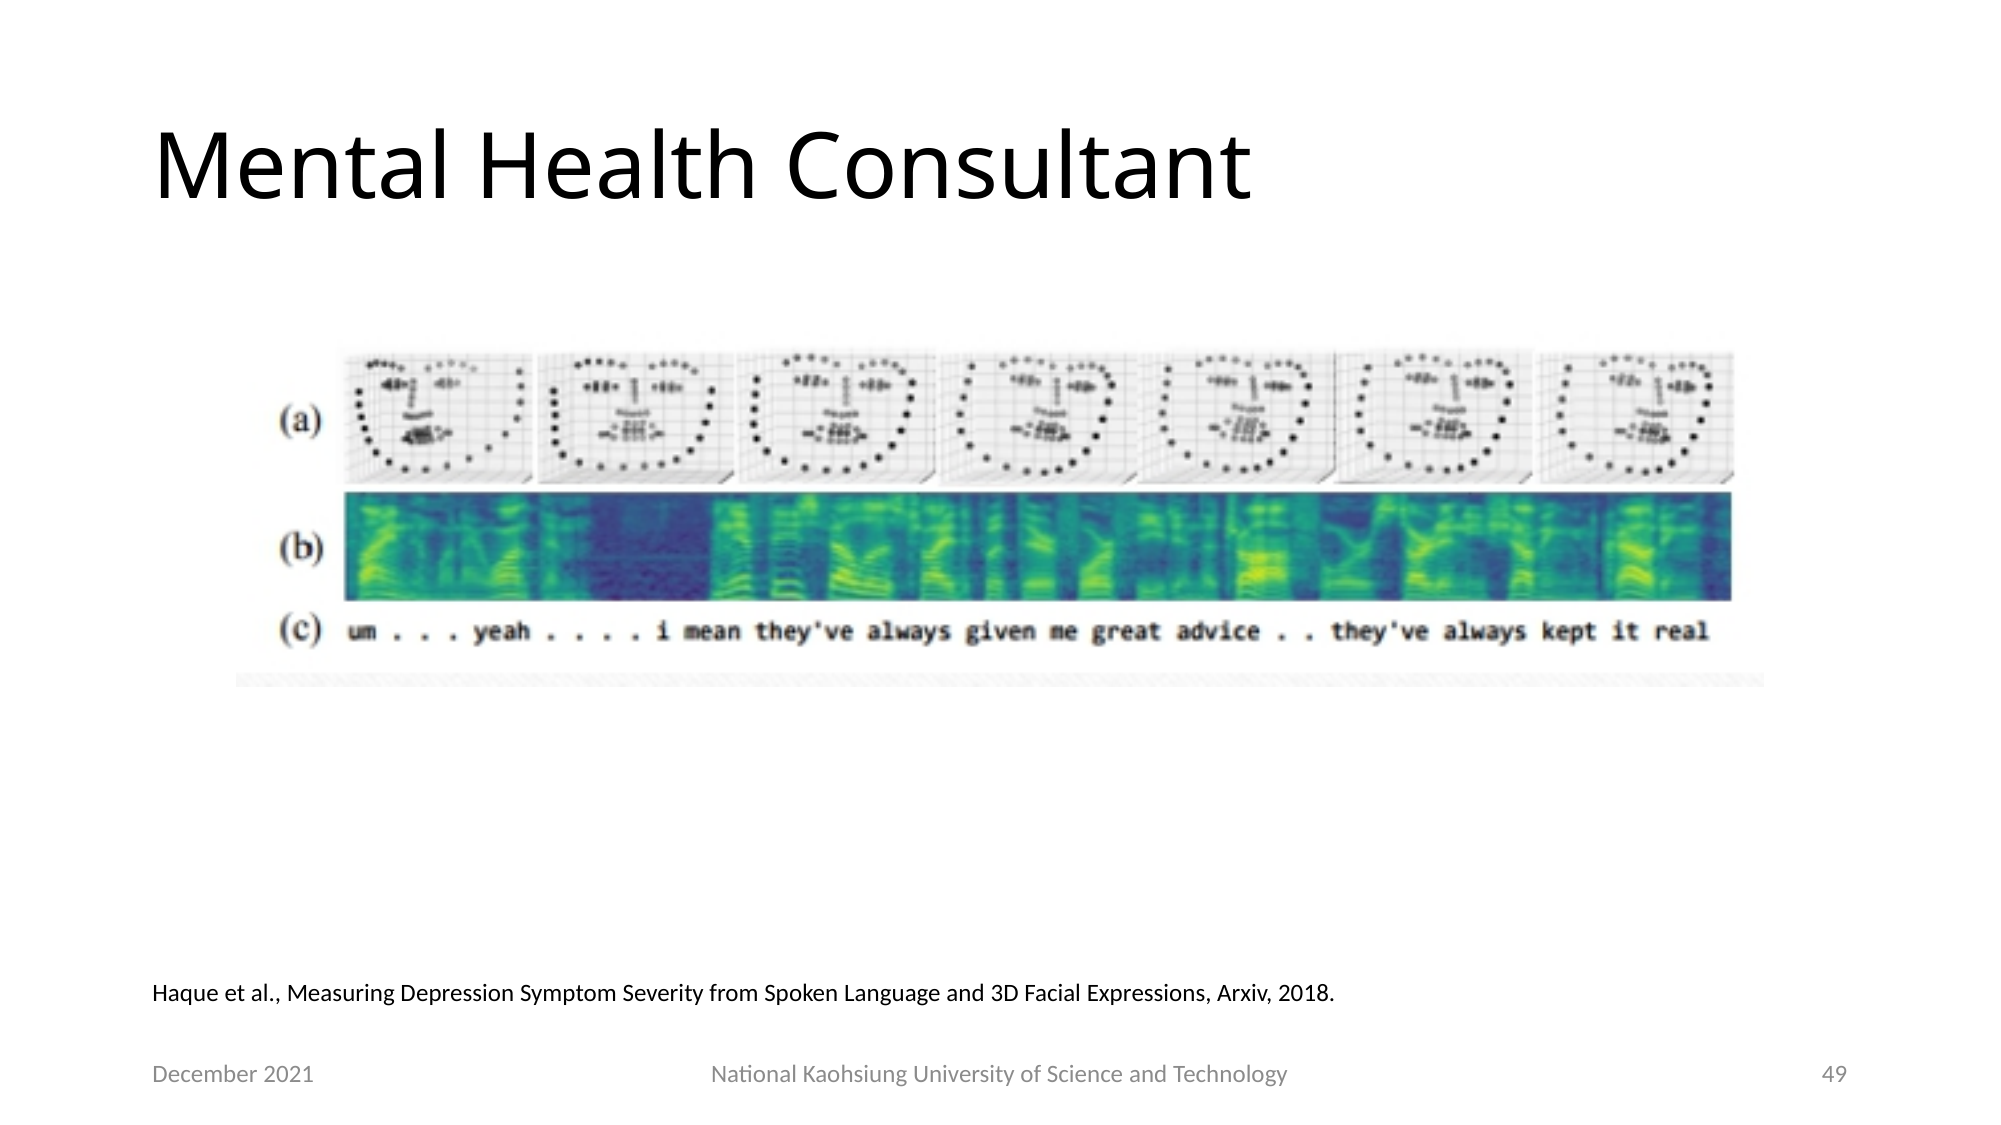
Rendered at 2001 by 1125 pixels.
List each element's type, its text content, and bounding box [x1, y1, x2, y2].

list Haque et al., Measuring Depression Symptom Severity from Spoken Language and 3D Facial Expressions, Arxiv, 2018. [137, 299, 1863, 1014]
slide_number 49 [1412, 1042, 1863, 1103]
footer National Kaohsiung University of Science and Technology [662, 1042, 1338, 1103]
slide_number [137, 1042, 588, 1103]
title Mental Health Consultant [137, 59, 1863, 278]
picture [236, 320, 1764, 687]
